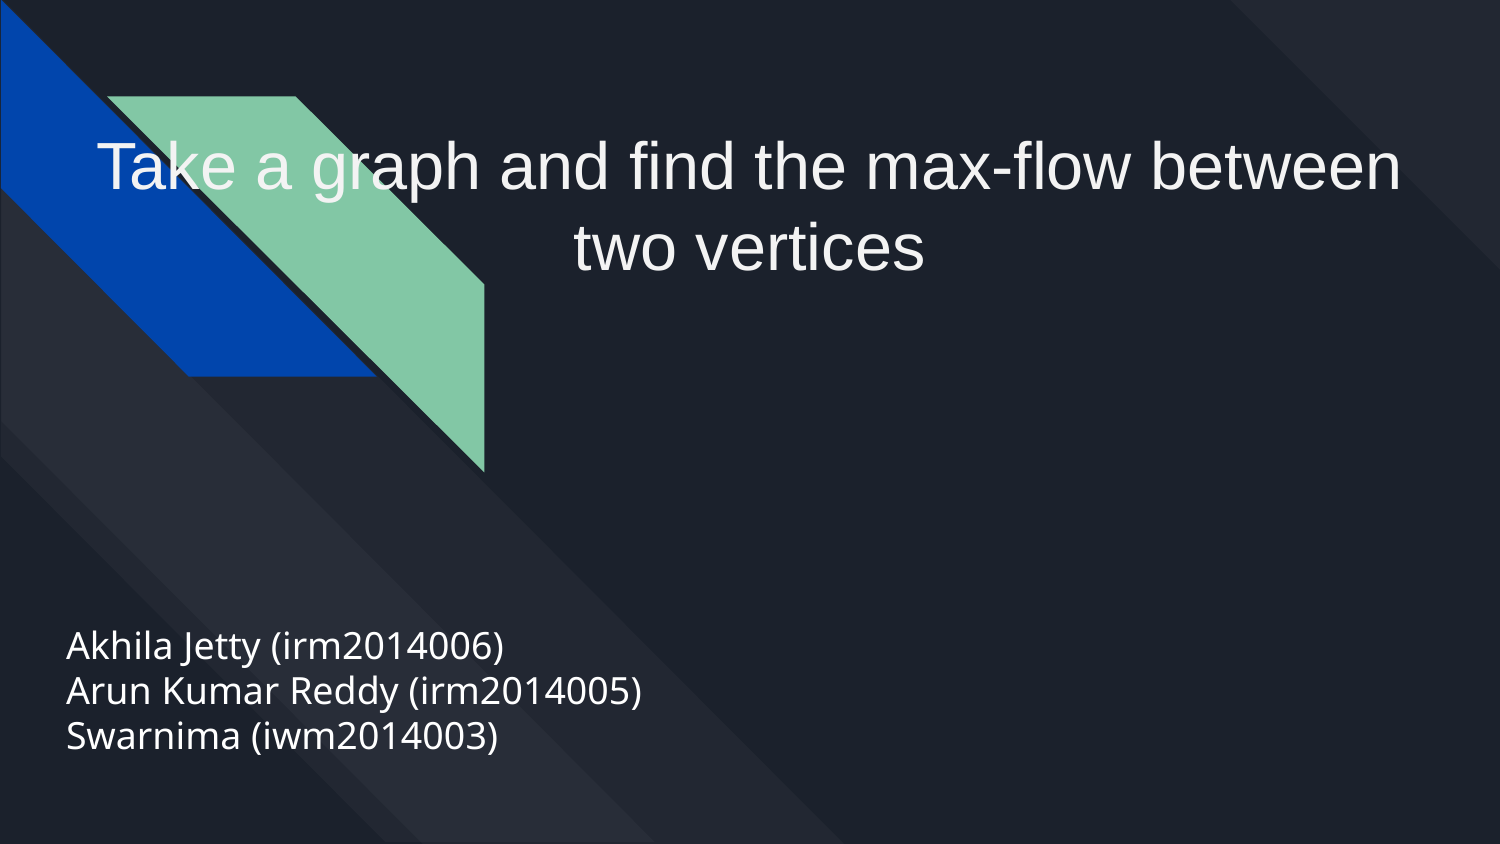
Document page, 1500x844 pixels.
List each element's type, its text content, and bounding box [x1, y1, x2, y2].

title Take a graph and find the max-flow between two vertices [51, 108, 1449, 413]
subtitle Akhila Jetty (irm2014006) Arun Kumar Reddy (irm2014005) Swarnima (iwm2014003) [51, 464, 1449, 817]
